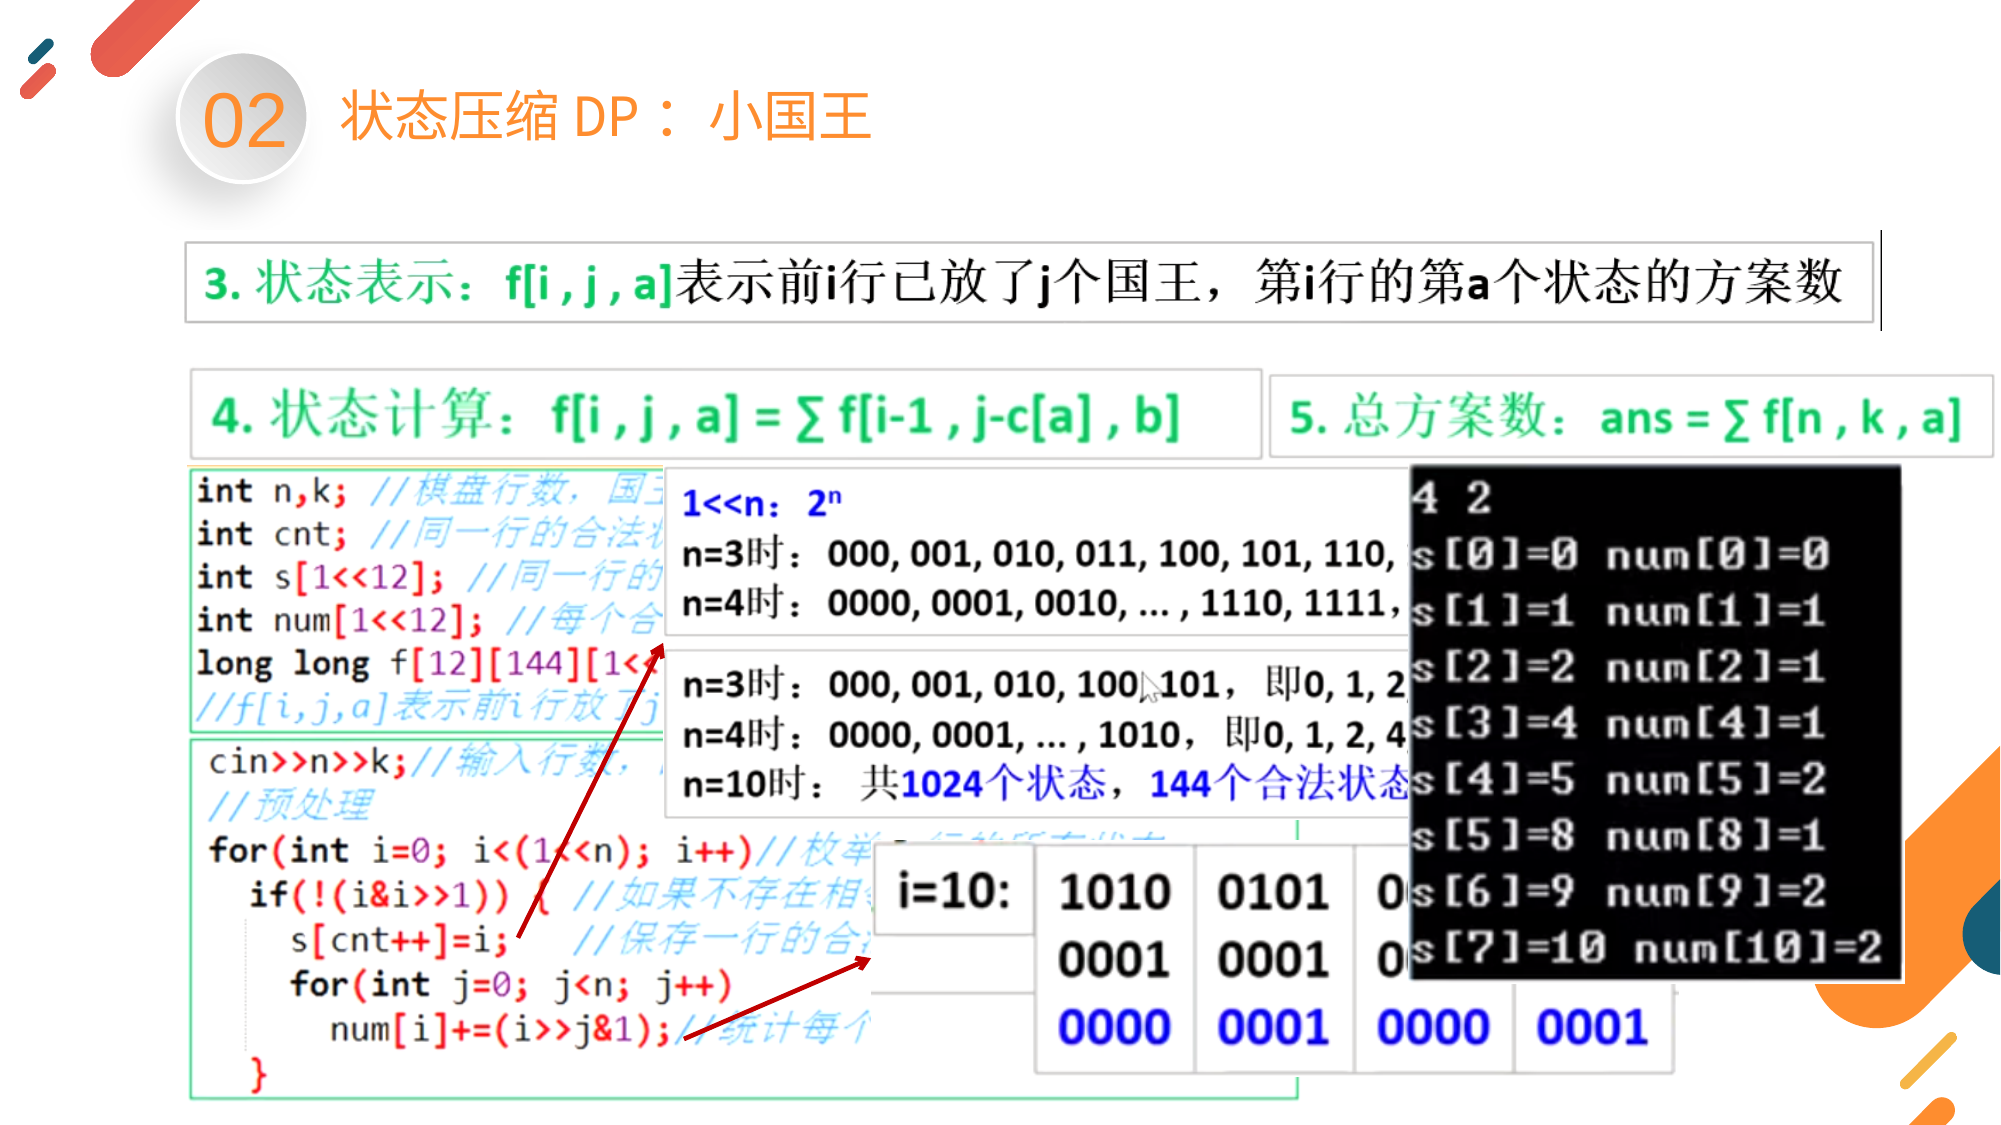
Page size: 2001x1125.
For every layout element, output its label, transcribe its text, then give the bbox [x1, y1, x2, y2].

text_box 状态压缩DP：小国王 [324, 73, 889, 155]
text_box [177, 51, 309, 183]
picture [187, 364, 2000, 1105]
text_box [517, 642, 664, 938]
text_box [683, 958, 872, 1040]
picture [177, 230, 1882, 331]
